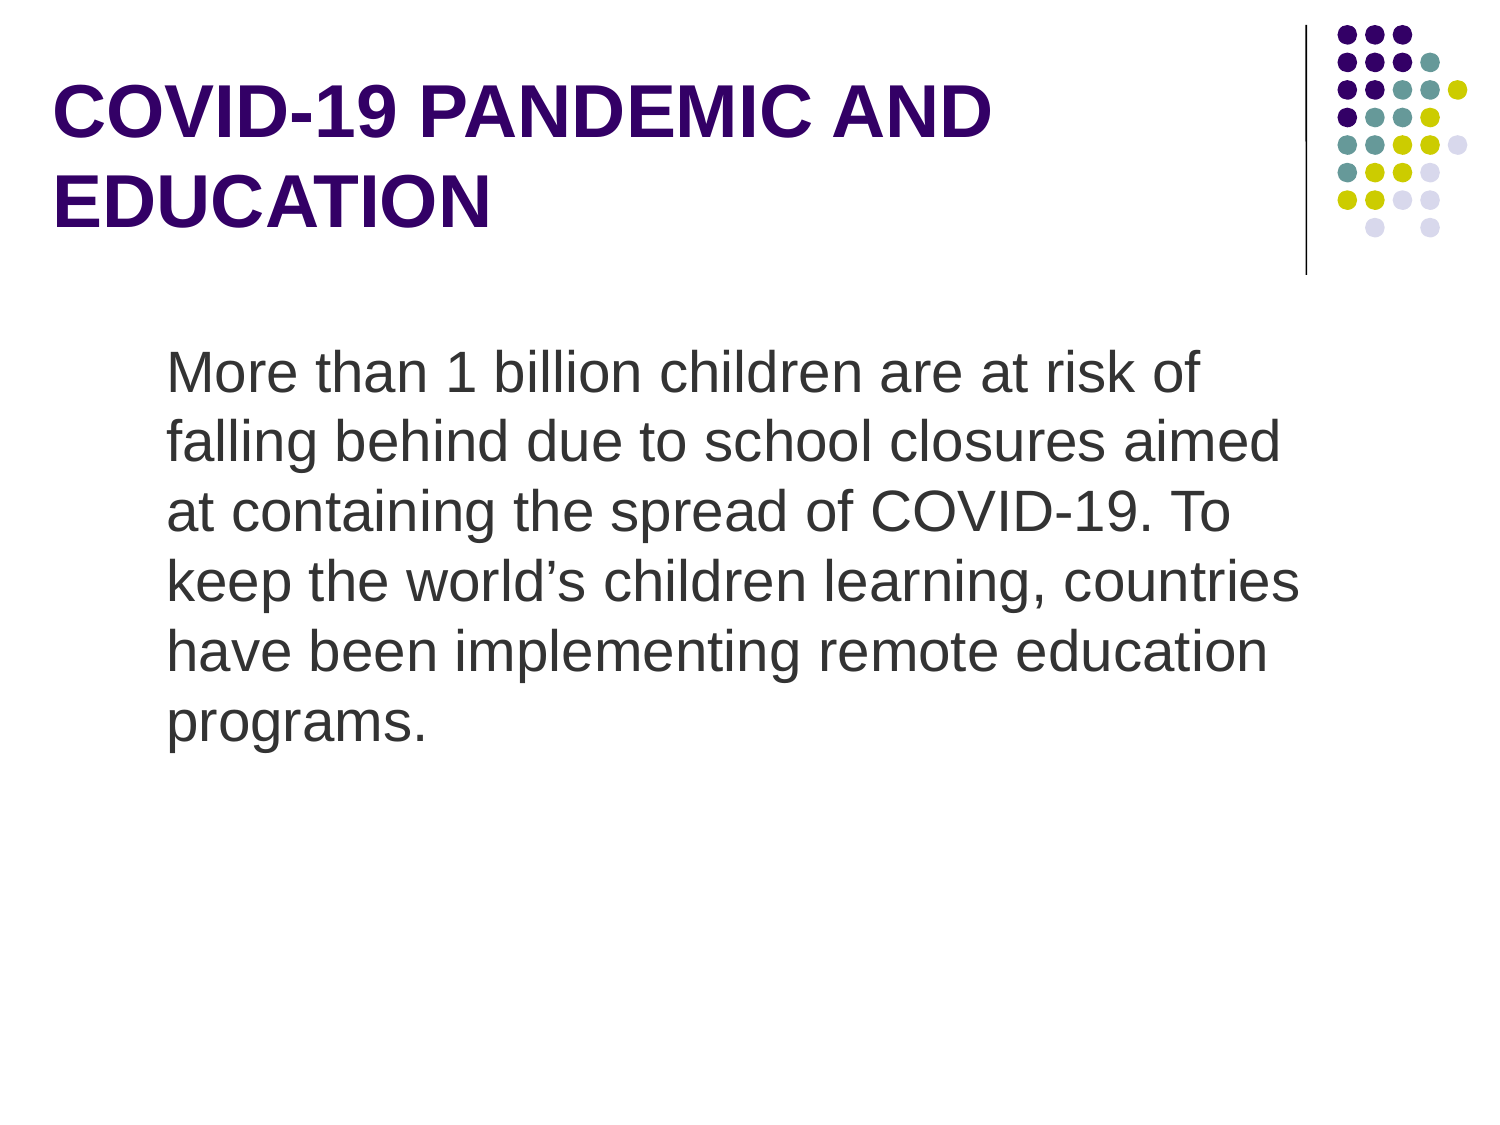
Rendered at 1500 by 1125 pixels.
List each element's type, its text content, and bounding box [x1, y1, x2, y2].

title COVID-19 PANDEMIC AND EDUCATION [37, 37, 1300, 250]
list More than 1 billion children are at risk of falling behind due to school closures aimed at containing the spread of COVID-19. To keep the world’s children learning, countries have been implementing remote education programs. [143, 326, 1357, 1050]
